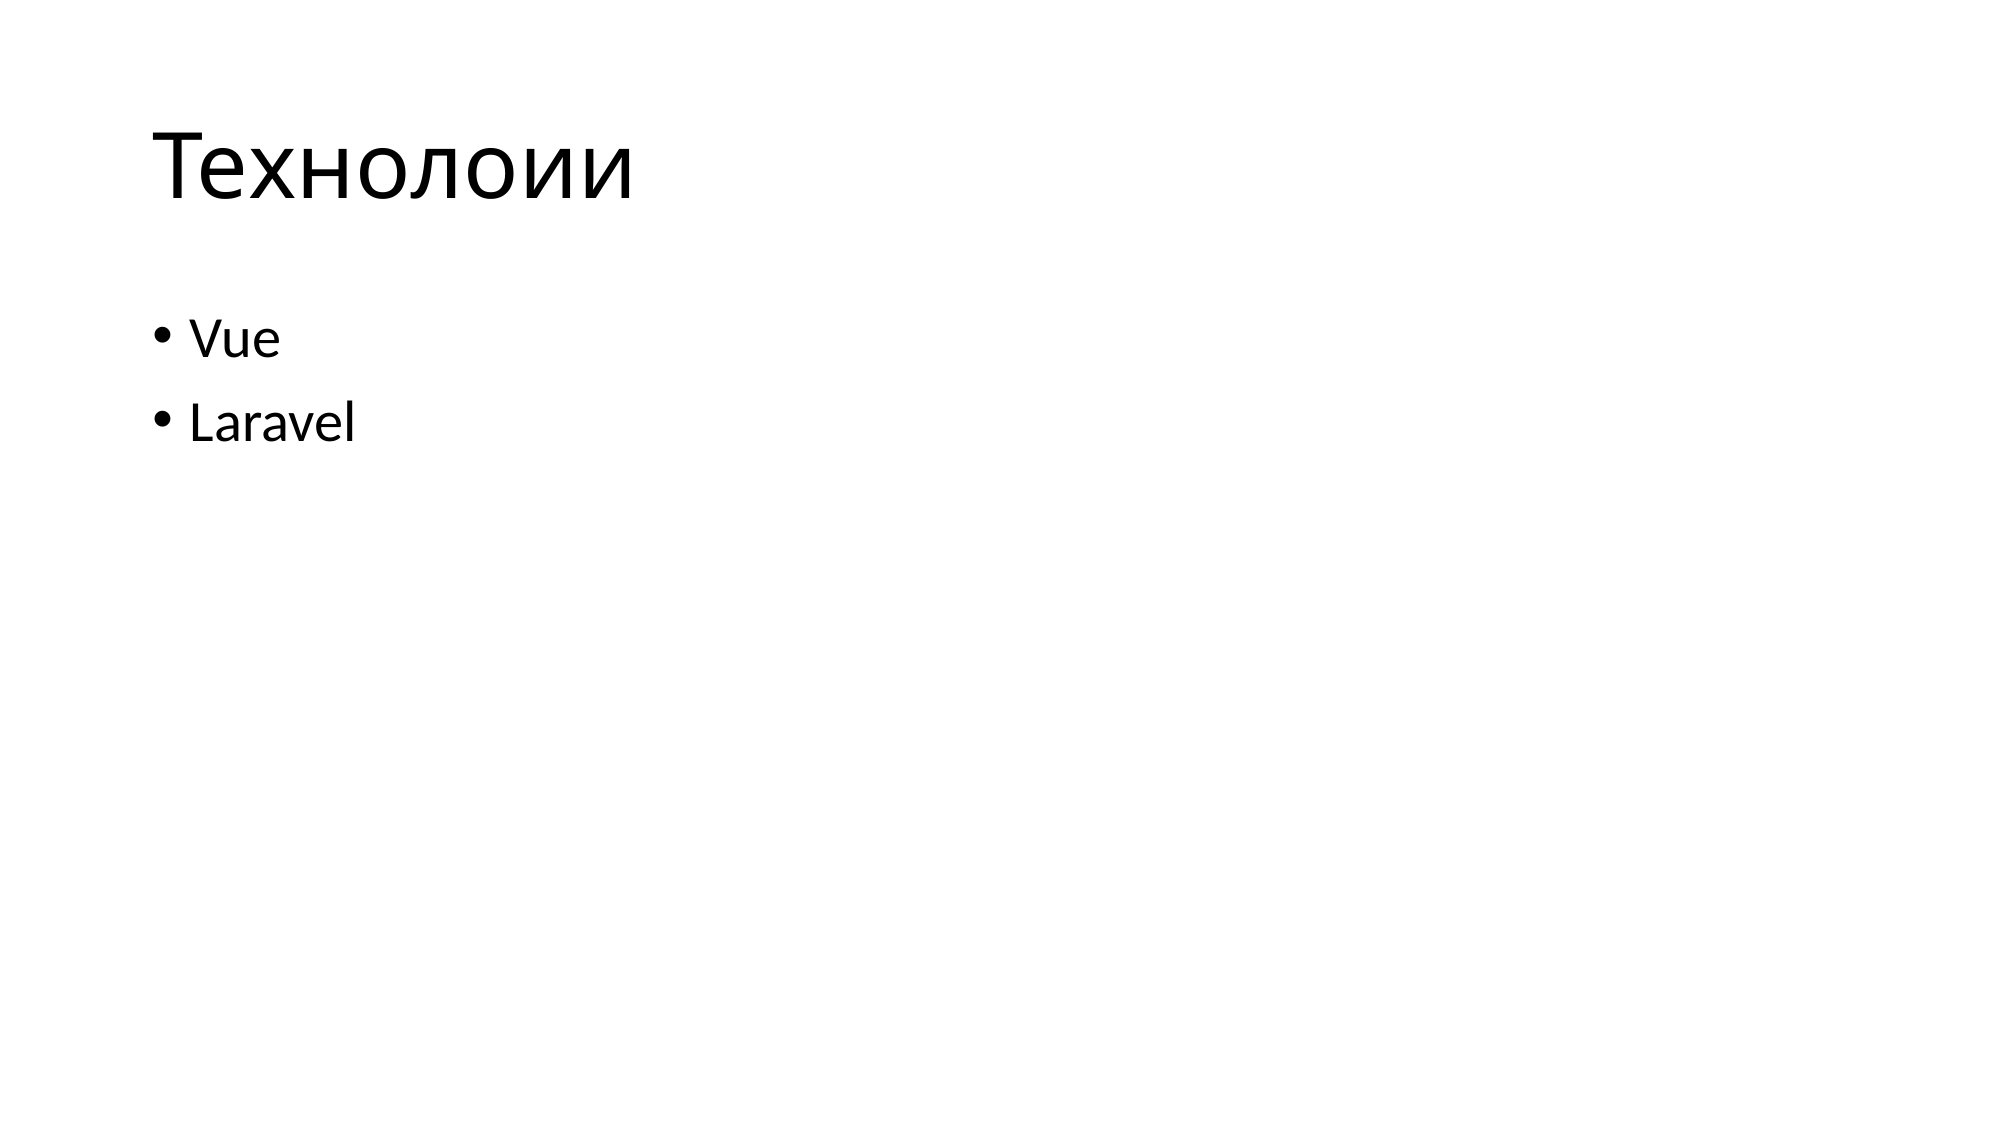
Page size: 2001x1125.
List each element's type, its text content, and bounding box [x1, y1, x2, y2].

list Vue Laravel [137, 299, 1863, 1014]
title Технолоии [137, 59, 1863, 278]
